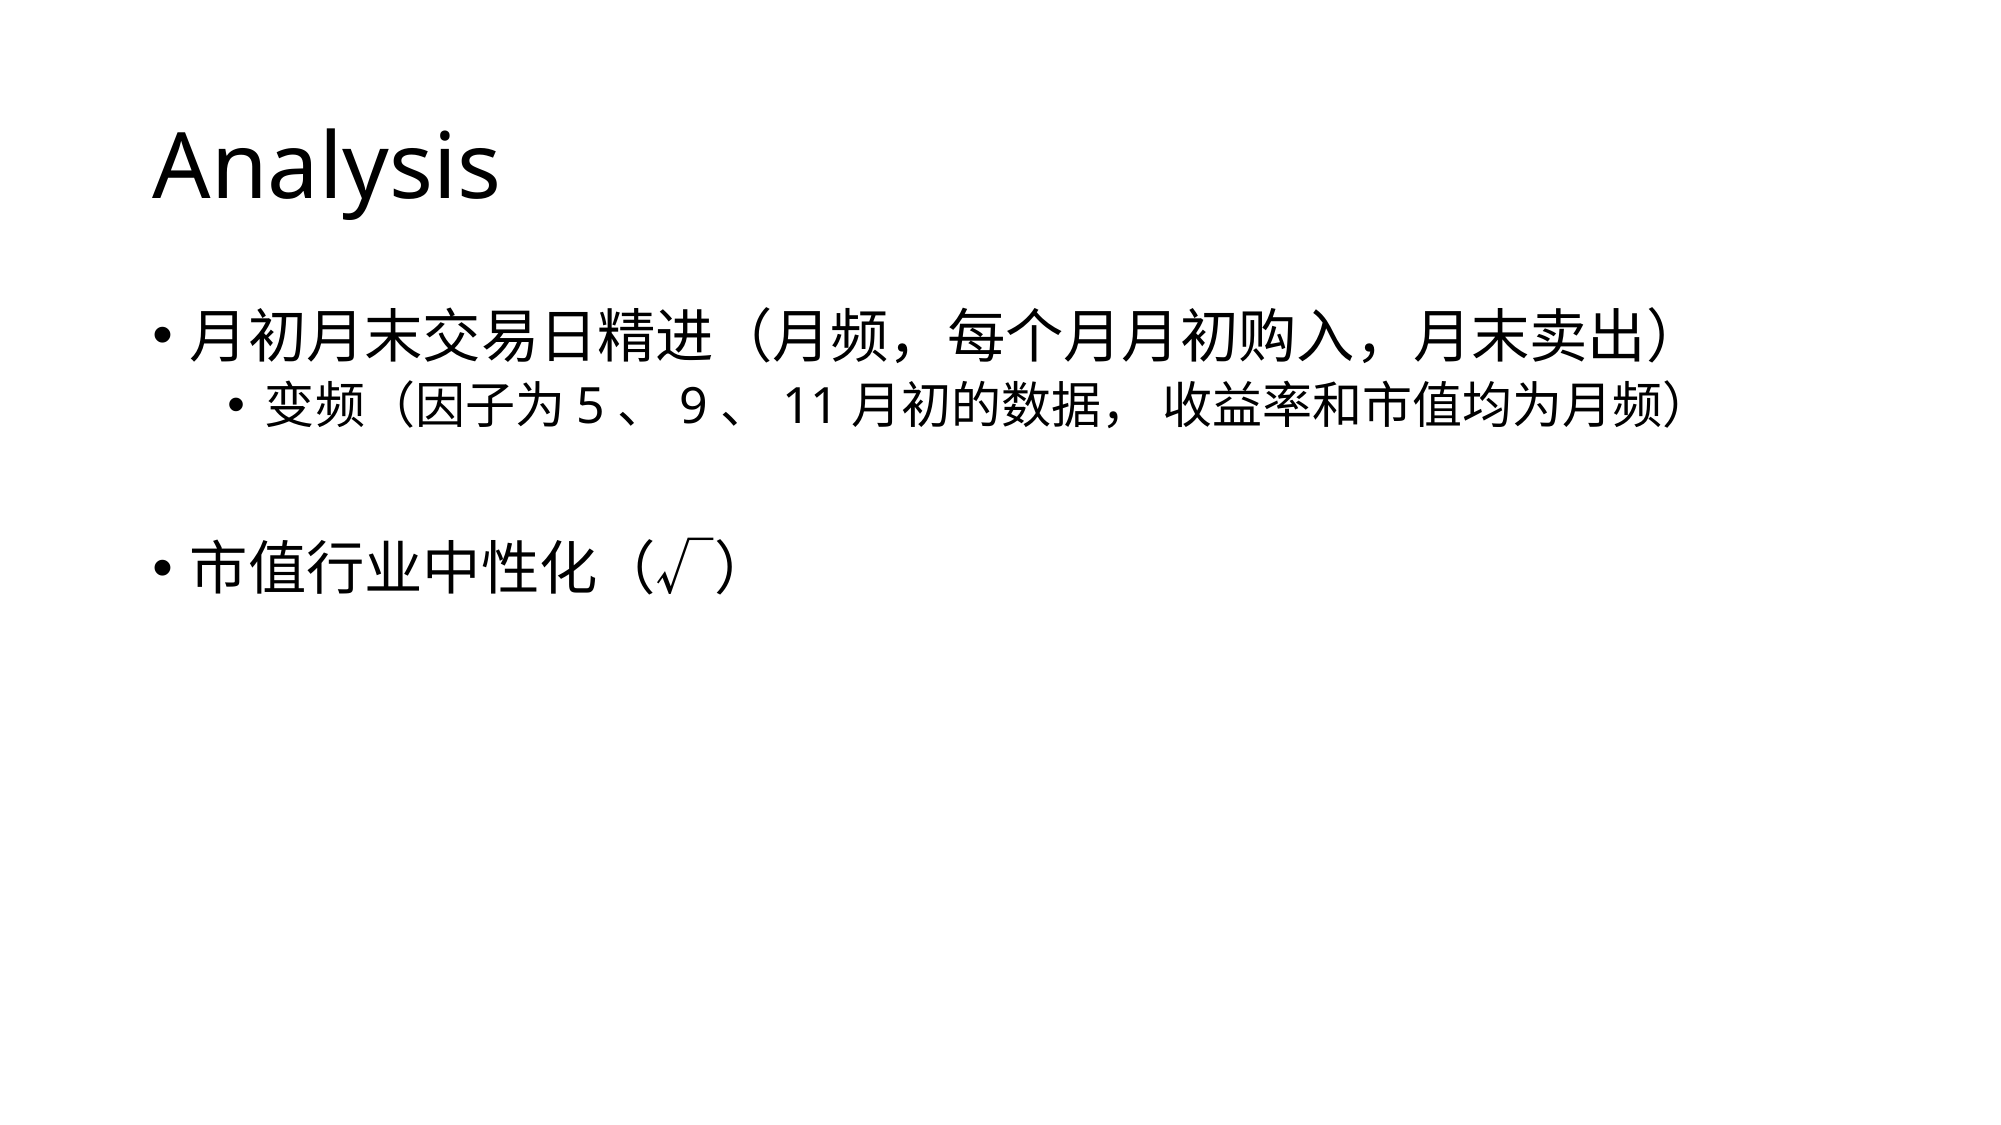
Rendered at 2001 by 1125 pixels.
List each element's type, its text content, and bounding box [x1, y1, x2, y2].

list 月初月末交易日精进（月频，每个月月初购入，月末卖出） 变频（因子为5、9、11月初的数据， 收益率和市值均为月频） 市值行业中性化（√） [137, 299, 1863, 1014]
title Analysis [137, 59, 1863, 278]
